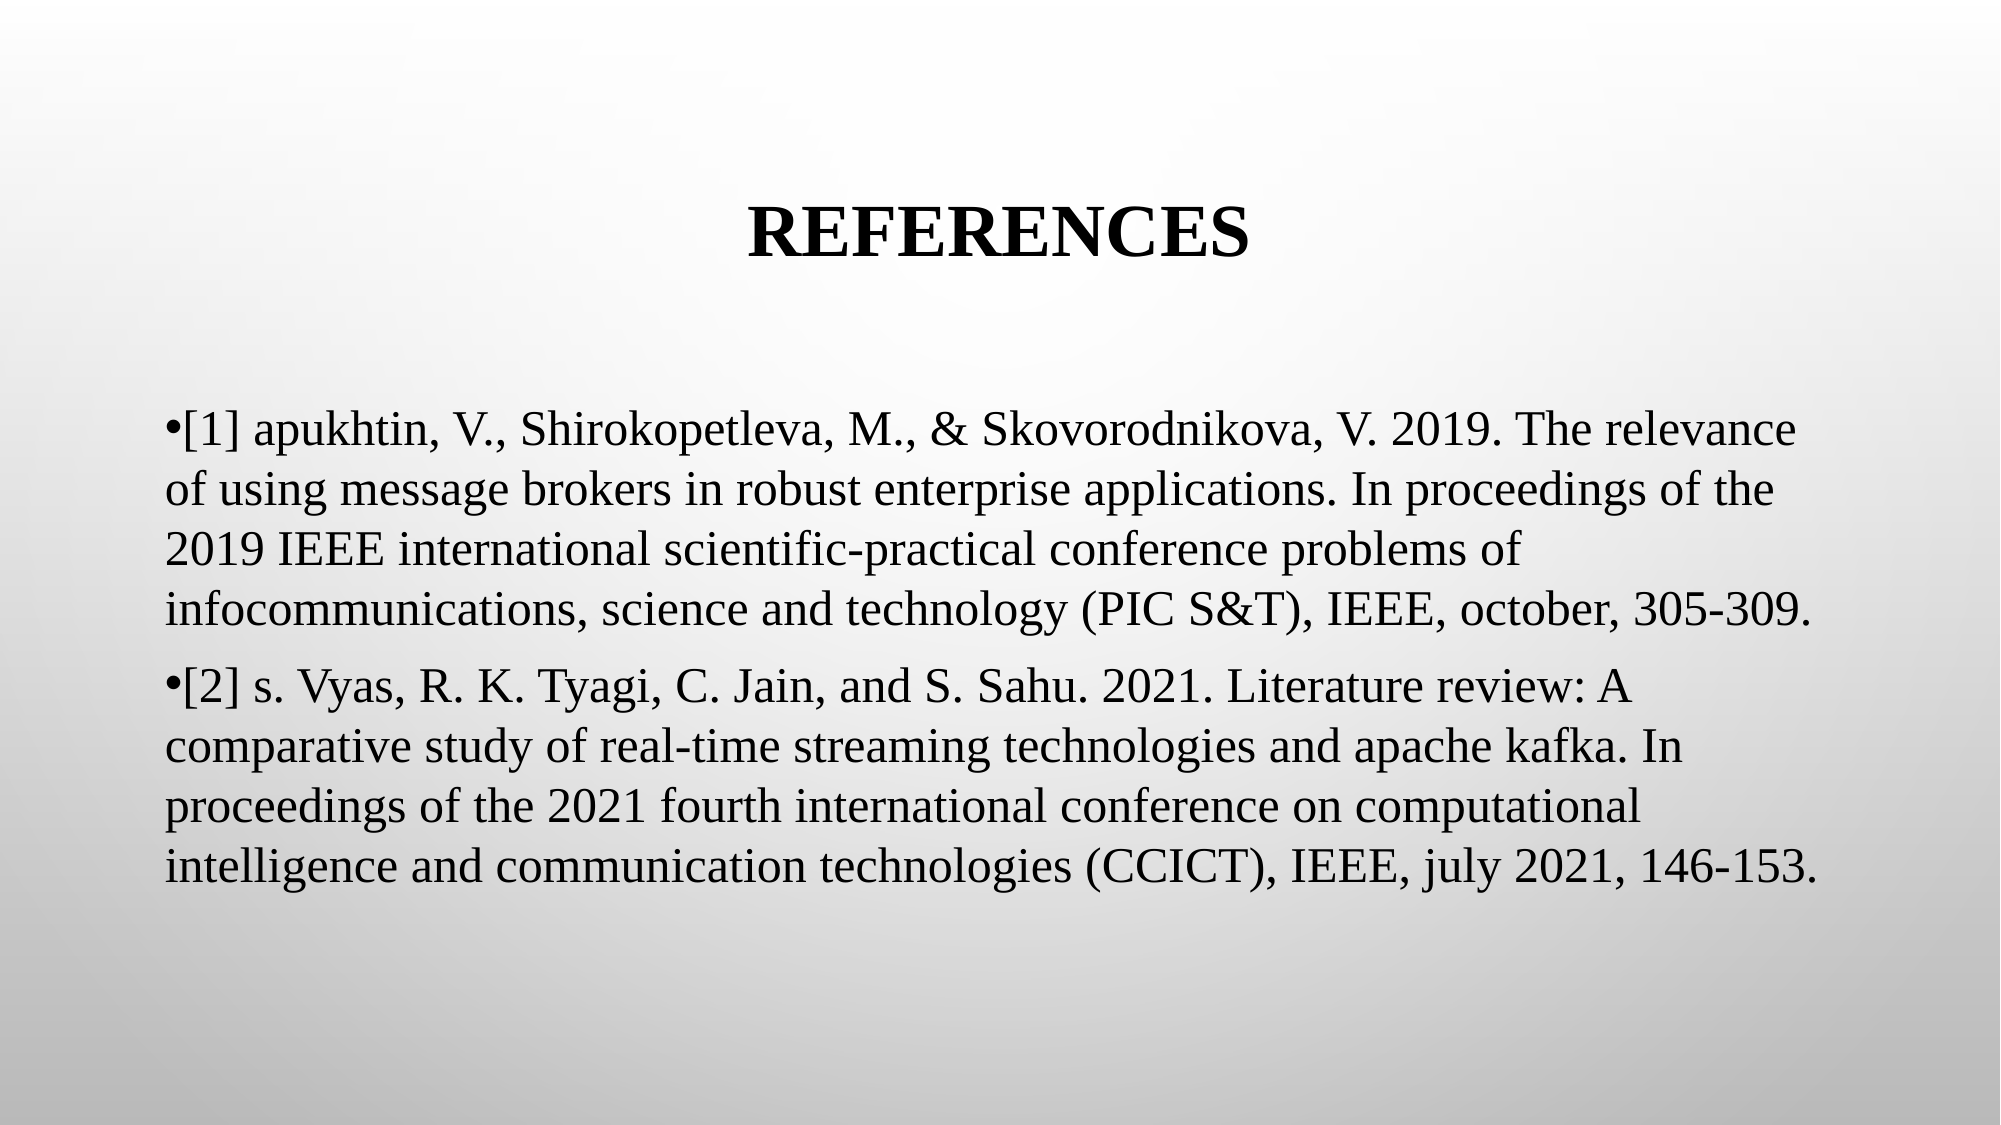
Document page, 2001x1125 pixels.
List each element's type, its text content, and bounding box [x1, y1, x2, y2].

title References [149, 101, 1851, 364]
picture [0, 0, 2000, 1125]
list [1] apukhtin, V., Shirokopetleva, M., & Skovorodnikova, V. 2019. The relevance of using message brokers in robust enterprise applications. In proceedings of the 2019 IEEE international scientific-practical conference problems of infocommunications, science and technology (PIC S&T), IEEE, october, 305-309. [2] s. Vyas, R. K. Tyagi, C. Jain, and S. Sahu. 2021. Literature review: A comparative study of real-time streaming technologies and apache kafka. In proceedings of the 2021 fourth international conference on computational intelligence and communication technologies (CCICT), IEEE, july 2021, 146-153. [149, 388, 1851, 950]
